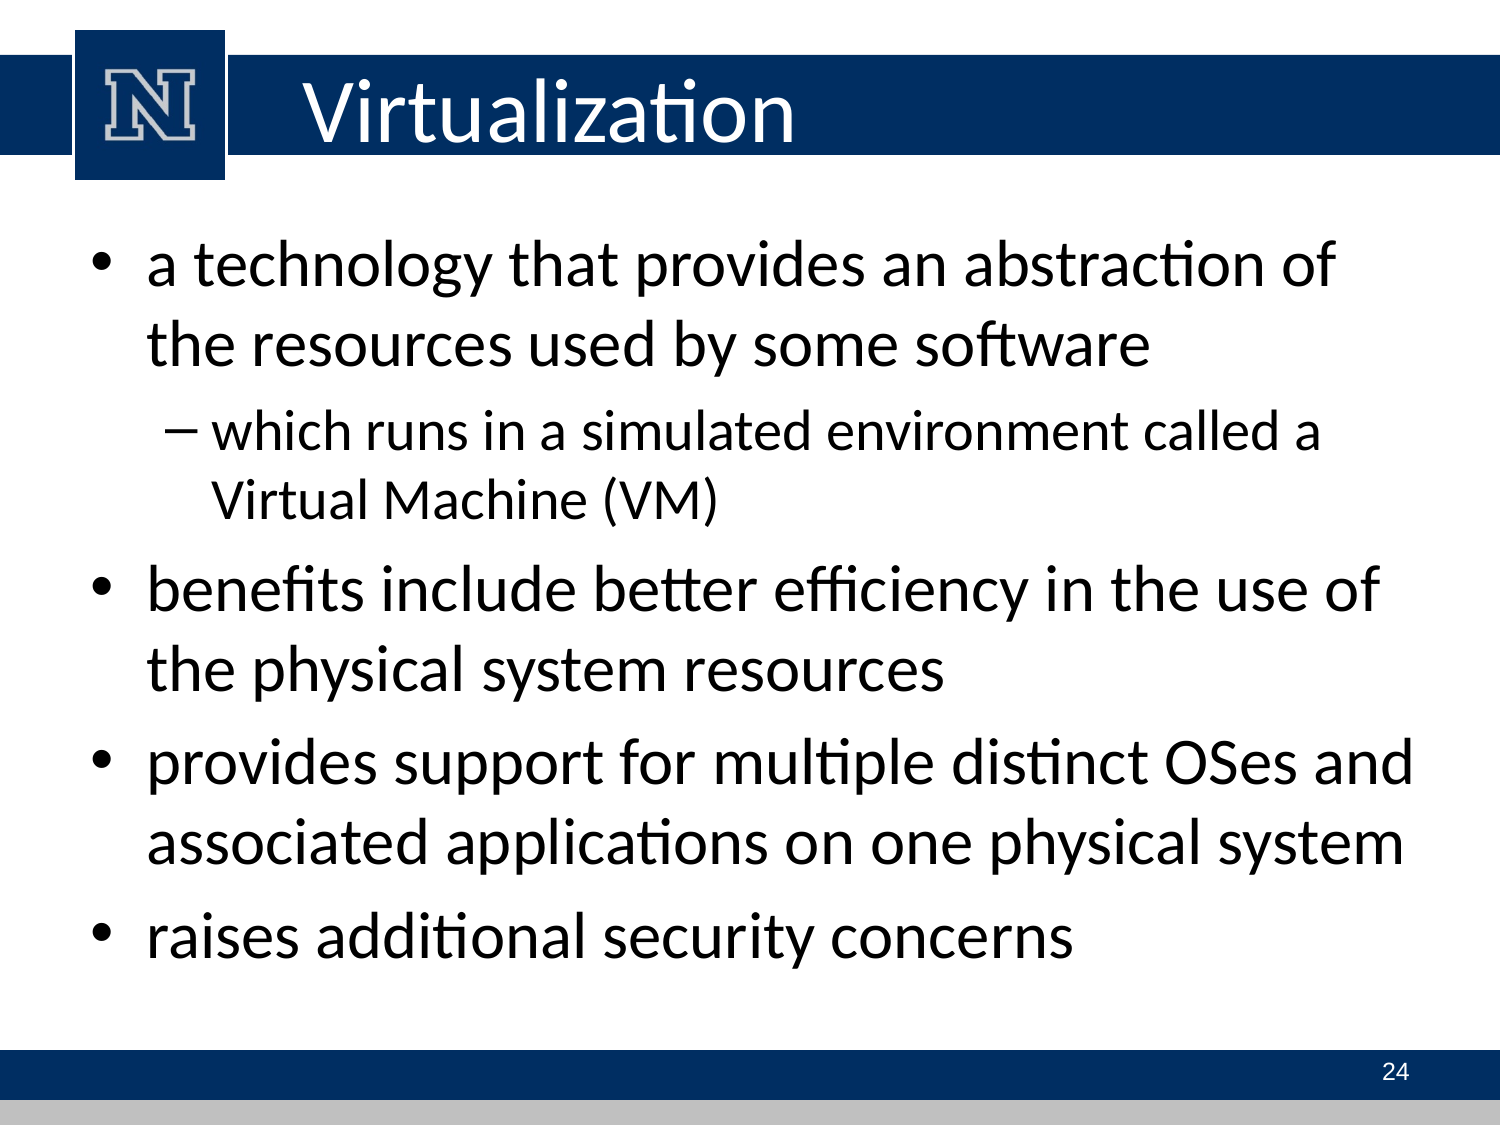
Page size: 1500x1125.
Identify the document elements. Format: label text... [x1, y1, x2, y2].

list a technology that provides an abstraction of the resources used by some software which runs in a simulated environment called a Virtual Machine (VM) benefits include better efficiency in the use of the physical system resources provides support for multiple distinct OSes and associated applications on one physical system raises additional security concerns [75, 212, 1436, 1005]
slide_number 24 [1074, 1040, 1425, 1100]
title Virtualization [287, 12, 1475, 200]
picture [75, 30, 225, 180]
